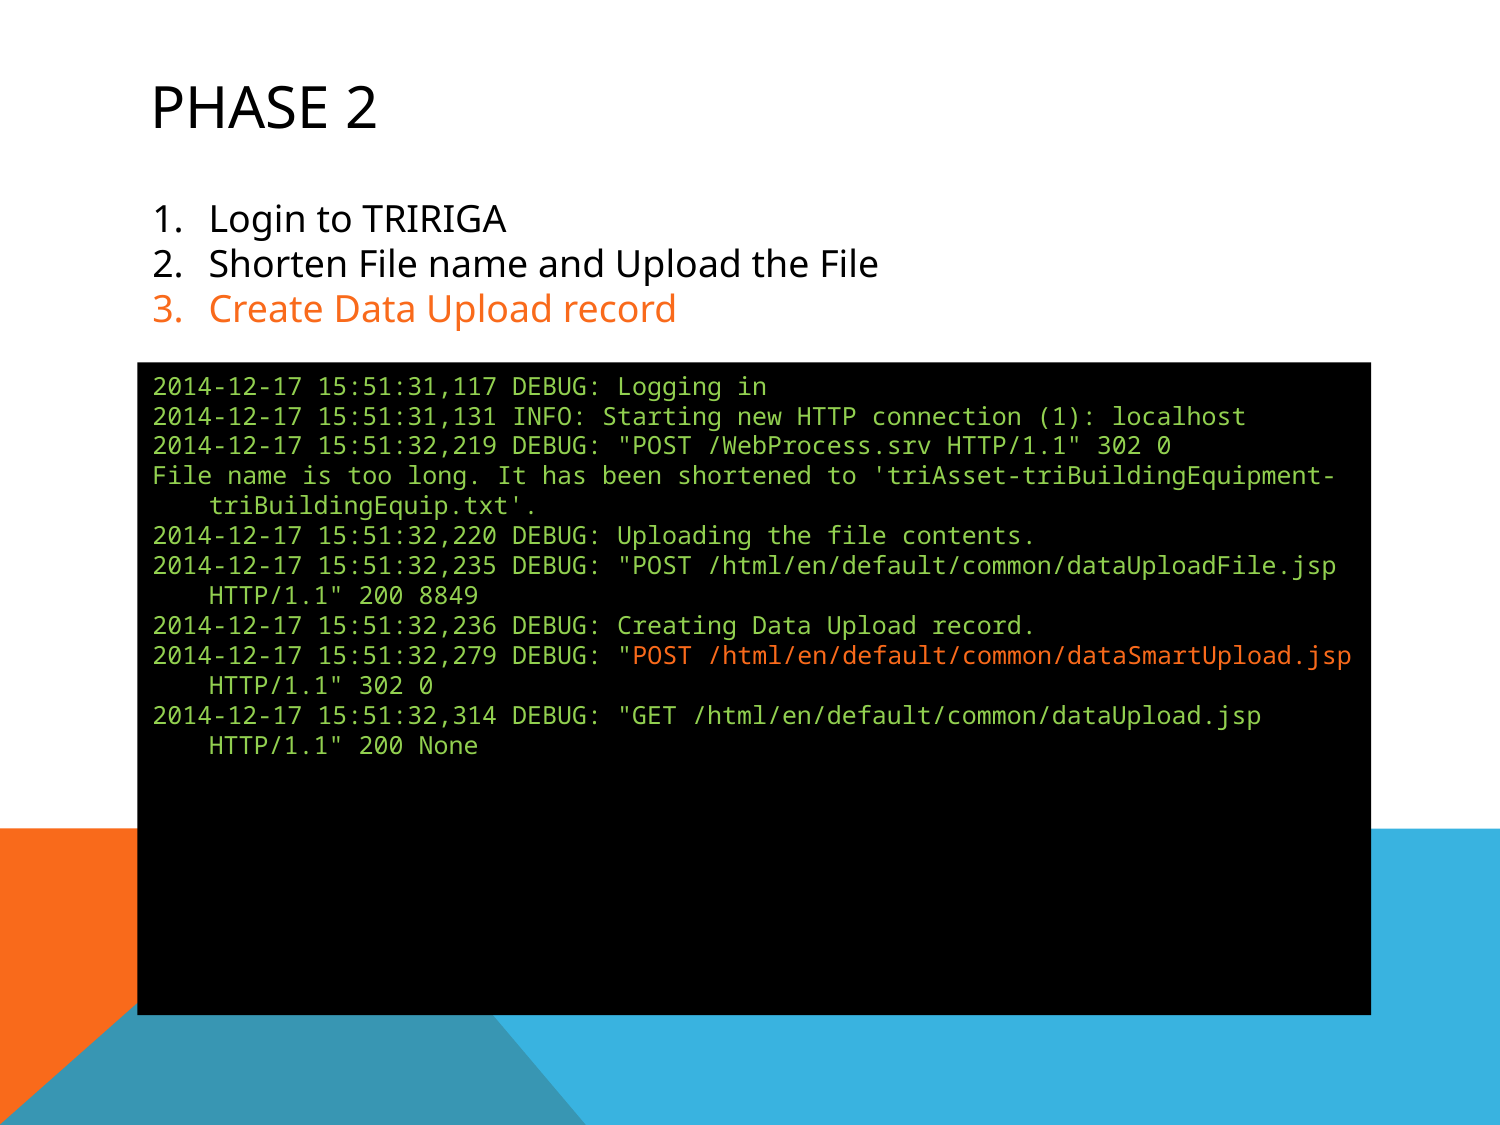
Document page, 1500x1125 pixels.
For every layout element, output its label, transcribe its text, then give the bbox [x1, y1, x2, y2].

text_box Login to TRIRIGA Shorten File name and Upload the File Create Data Upload record [137, 187, 1363, 338]
title PHASE 2 [135, 60, 1369, 150]
list 2014-12-17 15:51:31,117 DEBUG: Logging in 2014-12-17 15:51:31,131 INFO: Starting new HTTP connection (1): localhost 2014-12-17 15:51:32,219 DEBUG: "POST /WebProcess.srv HTTP/1.1" 302 0 File name is too long. It has been shortened to 'triAsset-triBuildingEquipment-triBuildingEquip.txt'. 2014-12-17 15:51:32,220 DEBUG: Uploading the file contents. 2014-12-17 15:51:32,235 DEBUG: "POST /html/en/default/common/dataUploadFile.jsp HTTP/1.1" 200 8849 2014-12-17 15:51:32,236 DEBUG: Creating Data Upload record. 2014-12-17 15:51:32,279 DEBUG: "POST /html/en/default/common/dataSmartUpload.jsp HTTP/1.1" 302 0 2014-12-17 15:51:32,314 DEBUG: "GET /html/en/default/common/dataUpload.jsp HTTP/1.1" 200 None [137, 362, 1372, 1016]
